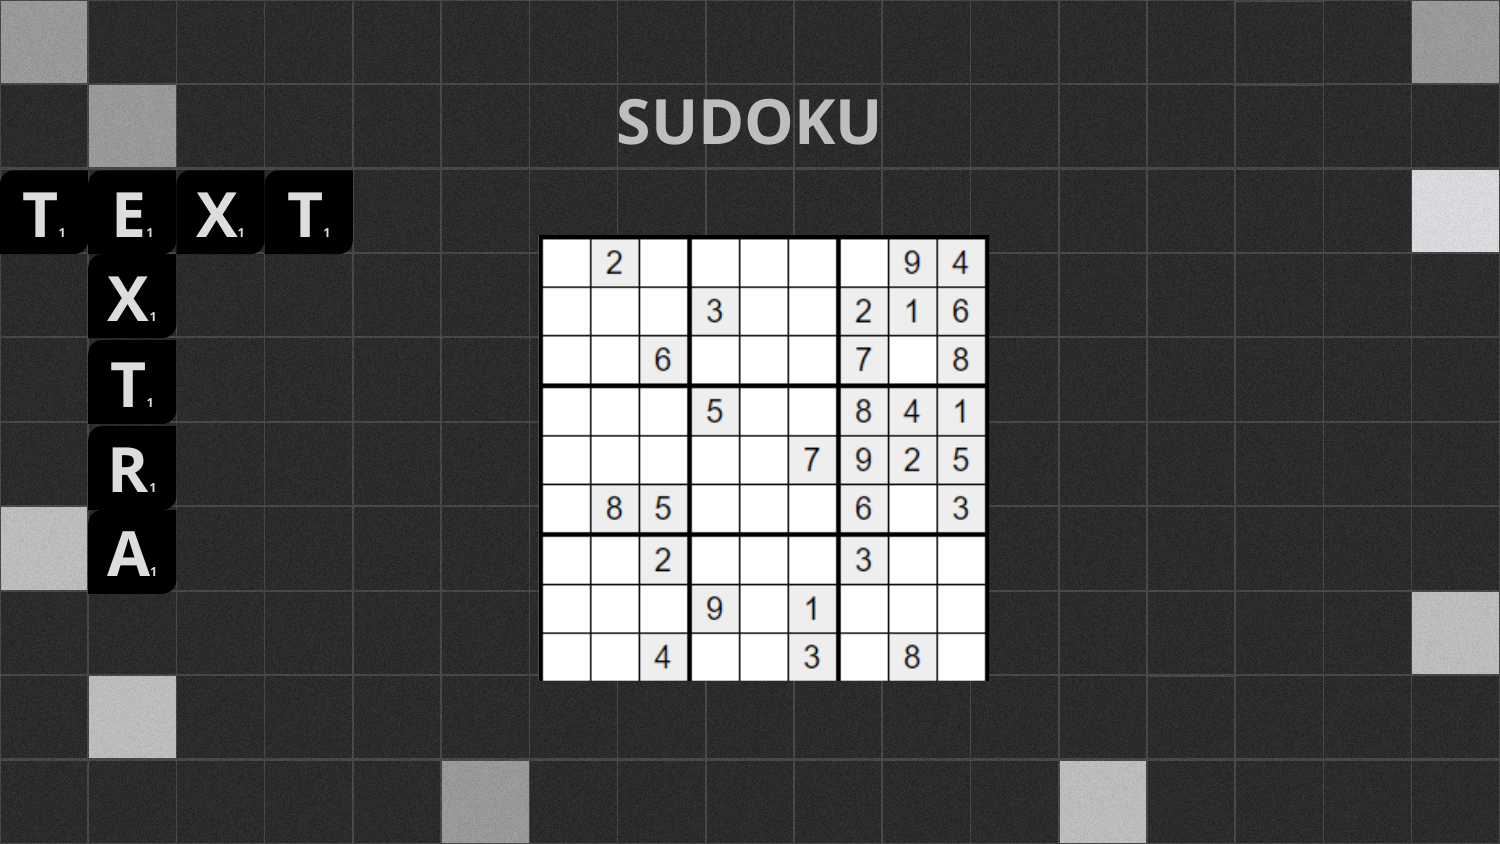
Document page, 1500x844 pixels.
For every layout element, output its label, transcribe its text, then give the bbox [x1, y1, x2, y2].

picture [538, 235, 990, 681]
title SUDOKU [124, 72, 1376, 167]
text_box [0, 170, 354, 595]
